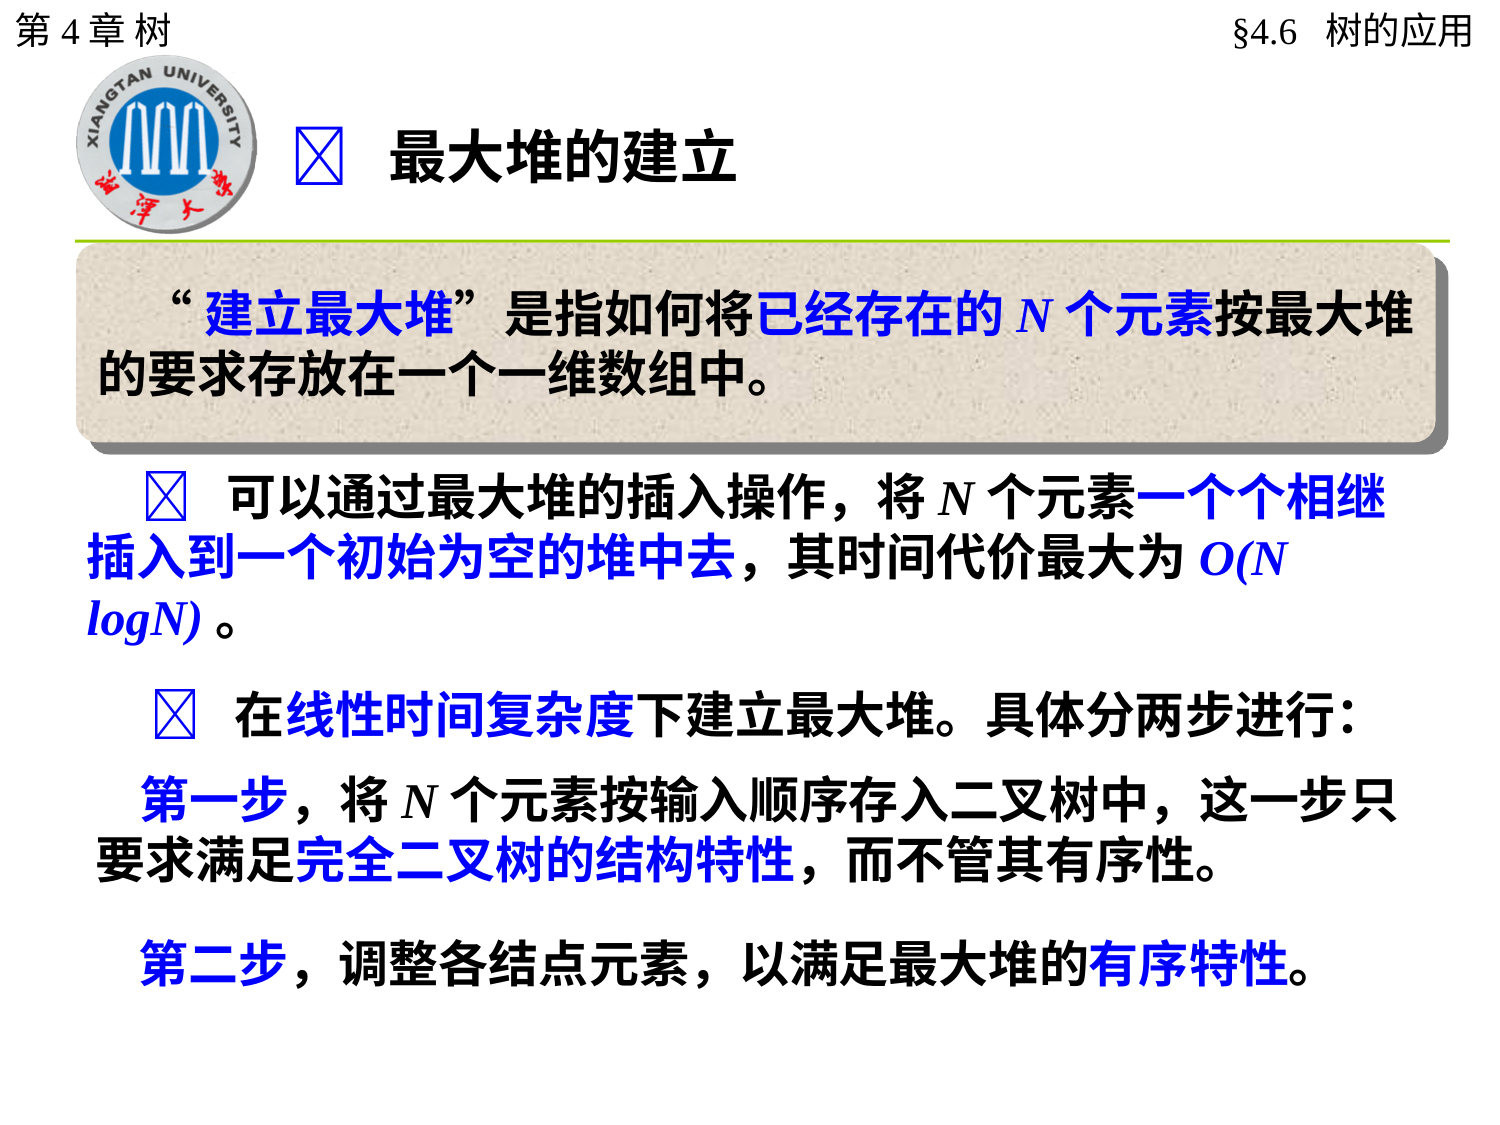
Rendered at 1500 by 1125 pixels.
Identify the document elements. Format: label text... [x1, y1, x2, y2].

picture [76, 60, 258, 236]
text_box “建立最大堆”是指如何将已经存在的N个元素按最大堆的要求存放在一个一维数组中。 [76, 243, 1436, 443]
text_box §4.6 树的应用 [927, 0, 1499, 60]
text_box 第4章 树 [0, 0, 313, 60]
text_box 第二步，调整各结点元素，以满足最大堆的有序特性。 [80, 925, 1358, 1000]
text_box  可以通过最大堆的插入操作，将N个元素一个个相继插入到一个初始为空的堆中去，其时间代价最大为O(N logN)。 [71, 458, 1431, 654]
text_box  最大堆的建立 [275, 112, 753, 198]
text_box  在线性时间复杂度下建立最大堆。具体分两步进行： 第一步，将N个元素按输入顺序存入二叉树中，这一步只要求满足完全二叉树的结构特性，而不管其有序性。 [80, 675, 1431, 896]
